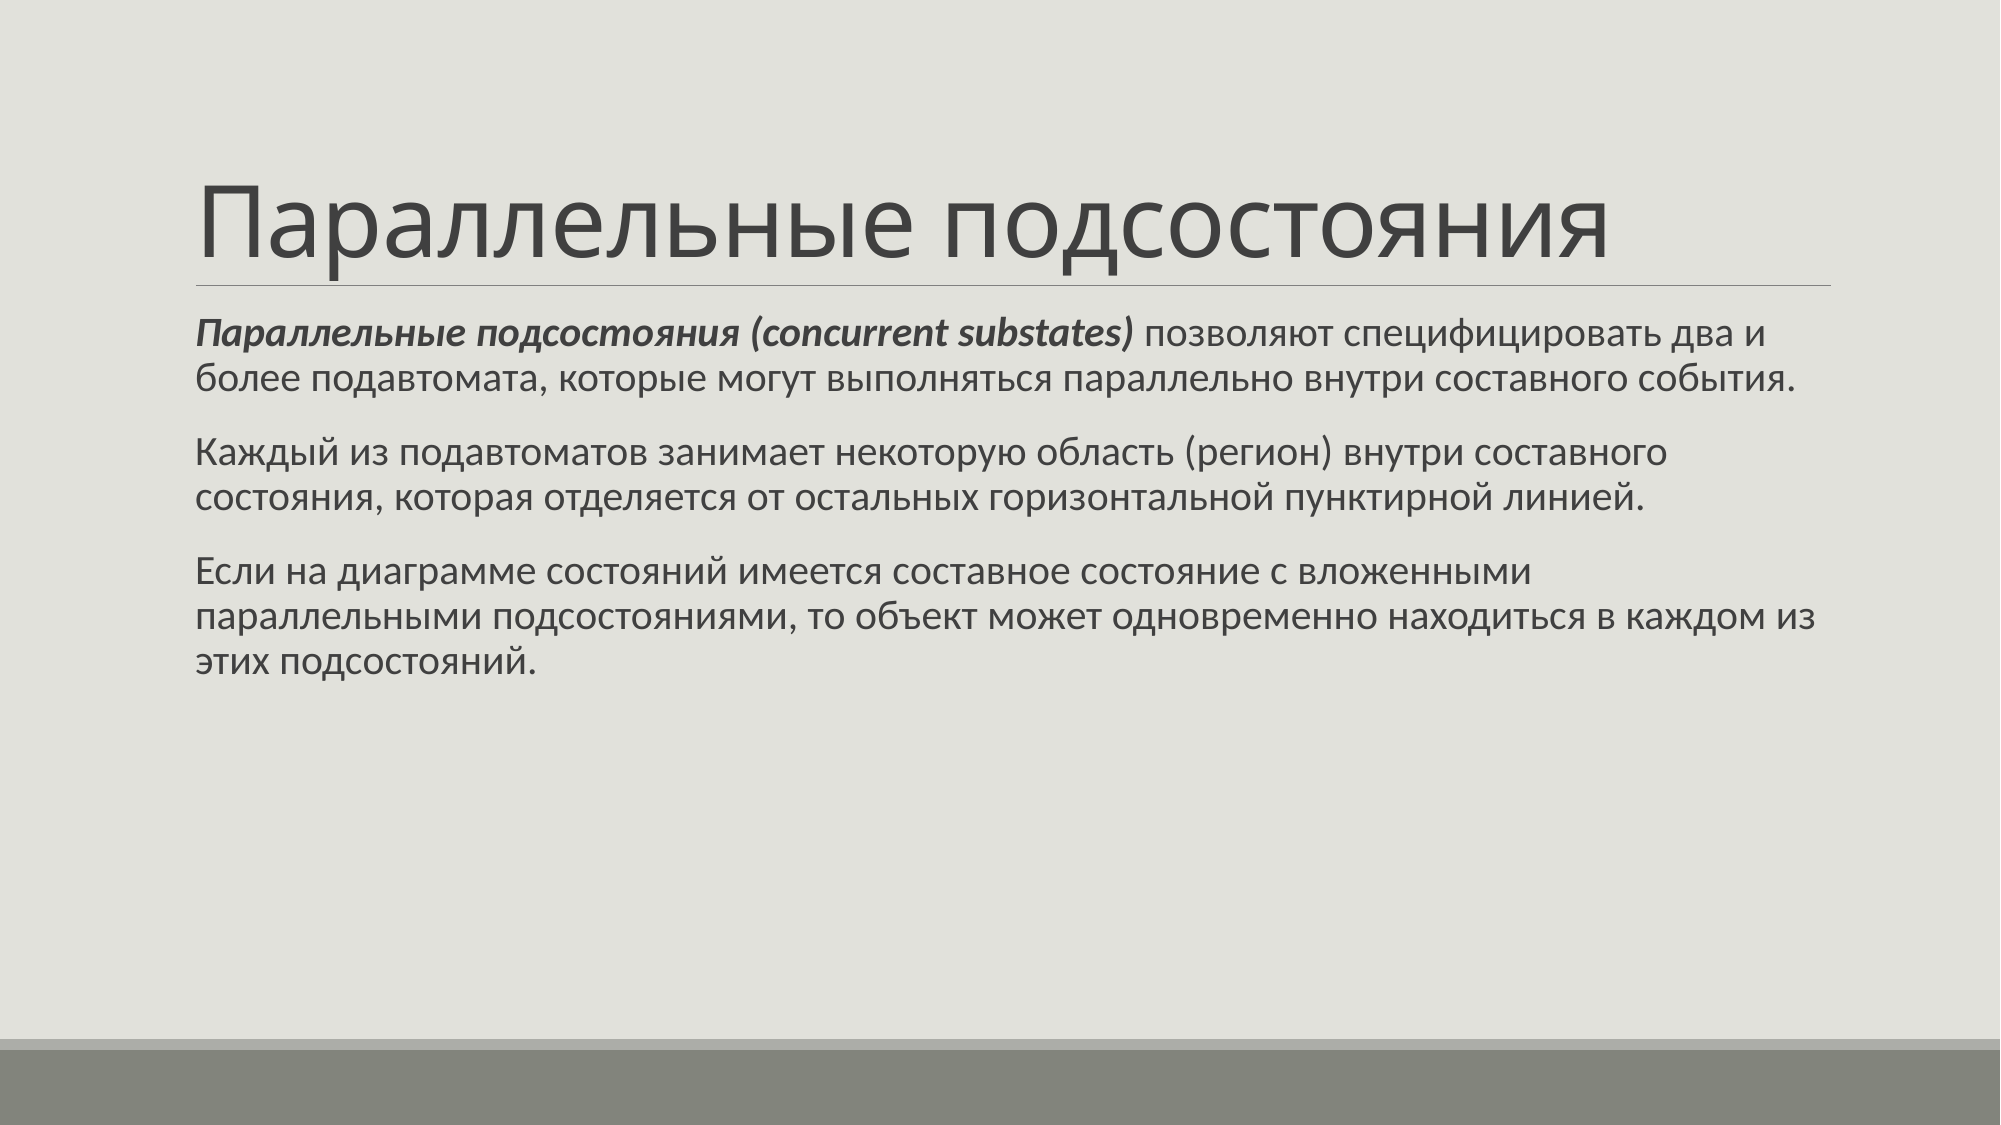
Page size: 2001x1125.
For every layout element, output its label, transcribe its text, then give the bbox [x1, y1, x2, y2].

list Параллельные подсостояния (concurrent substates) позволяют специфицировать два и более подавтомата, которые могут выполняться параллельно внутри составного события. Каждый из подавтоматов занимает некоторую область (регион) внутри составного состояния, которая отделяется от остальных горизонтальной пунктирной линией. Если на диаграмме состояний имеется составное состояние с вложенными параллельными подсостояниями, то объект может одновременно находиться в каждом из этих подсостояний. [180, 302, 1830, 963]
title Параллельные подсостояния [180, 47, 1830, 285]
